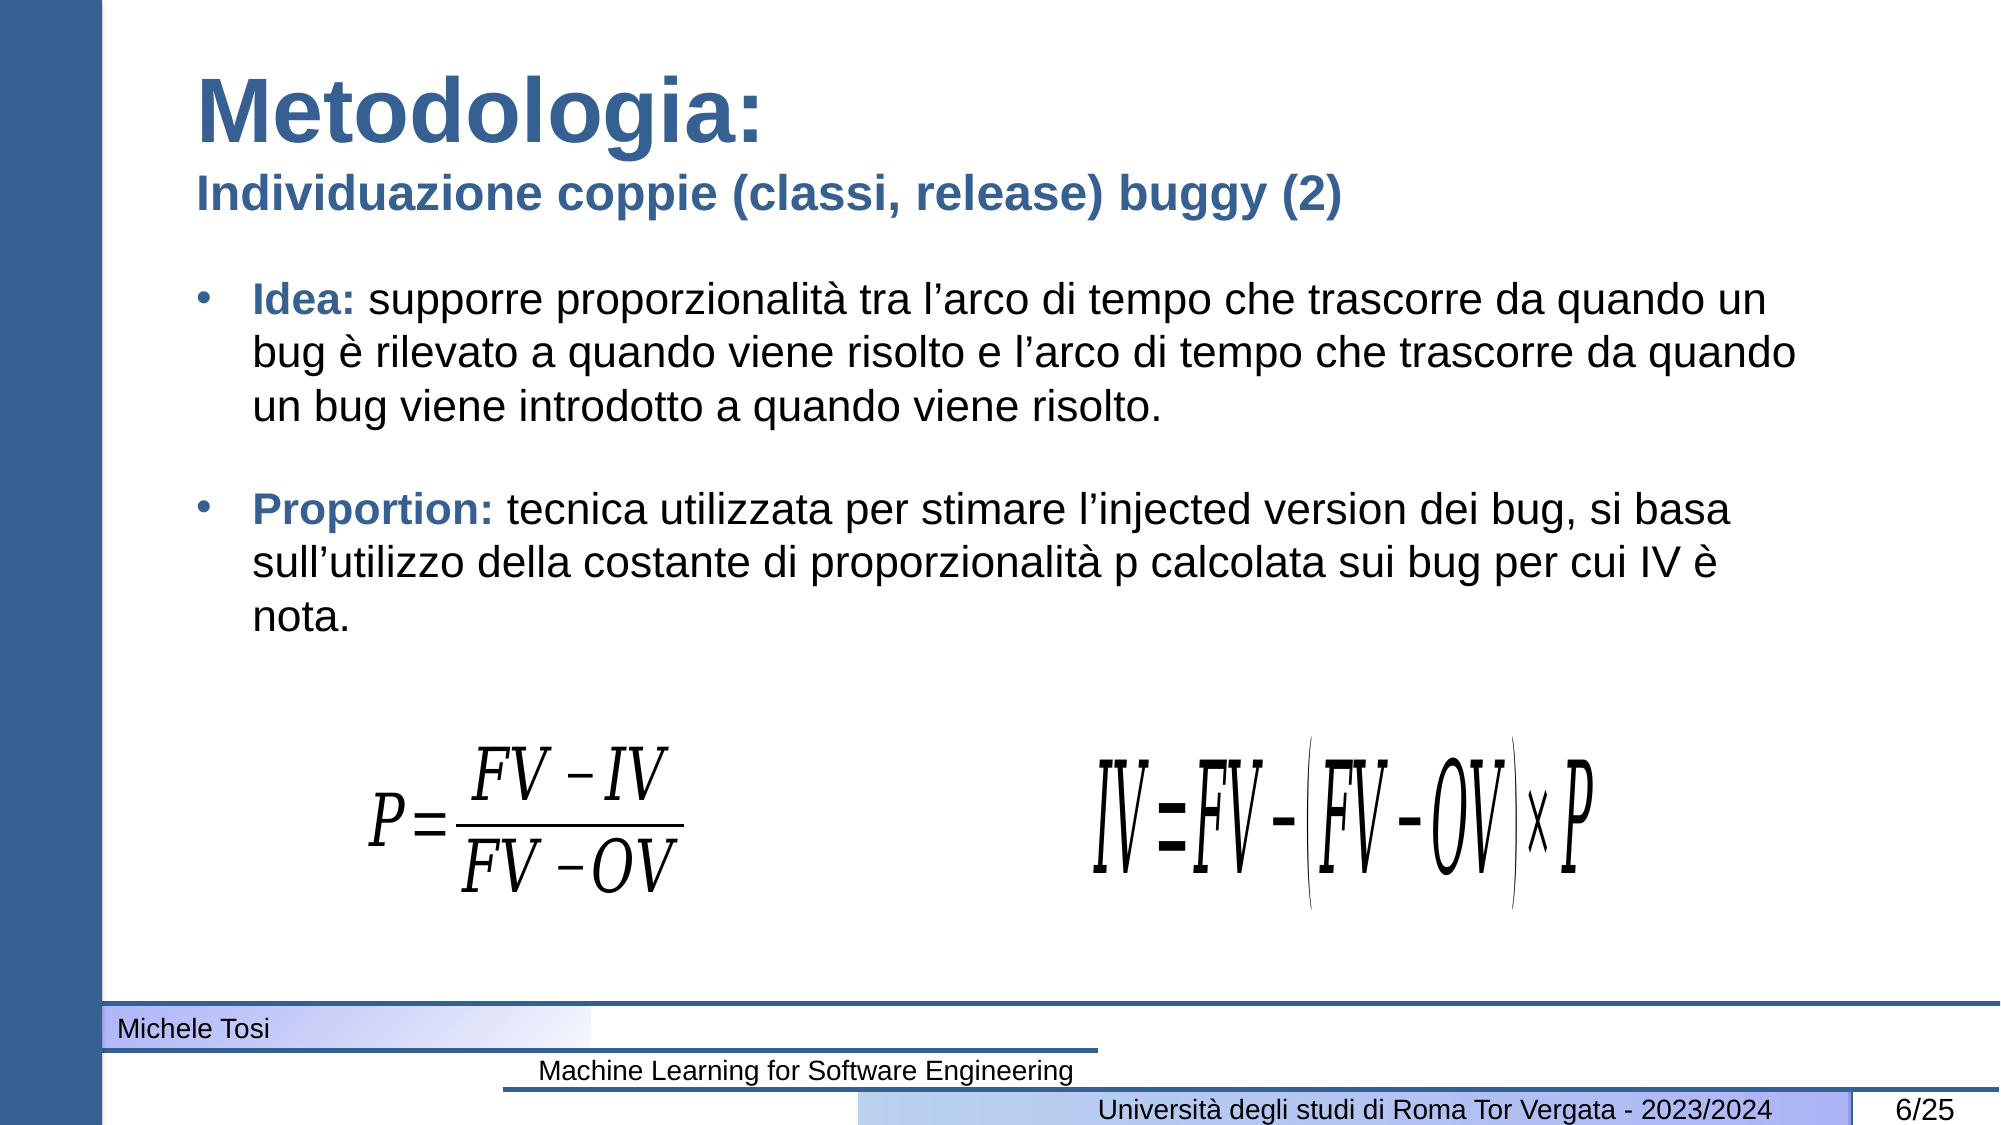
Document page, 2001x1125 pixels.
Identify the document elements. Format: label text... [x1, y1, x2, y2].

list Idea: supporre proporzionalità tra l’arco di tempo che trascorre da quando un bug è rilevato a quando viene risolto e l’arco di tempo che trascorre da quando un bug viene introdotto a quando viene risolto. Proportion: tecnica utilizzata per stimare l’injected version dei bug, si basa sull’utilizzo della costante di proporzionalità p calcolata sui bug per cui IV è nota. [181, 262, 1835, 1005]
title Metodologia: Individuazione coppie (classi, release) buggy (2) [181, 41, 1835, 230]
